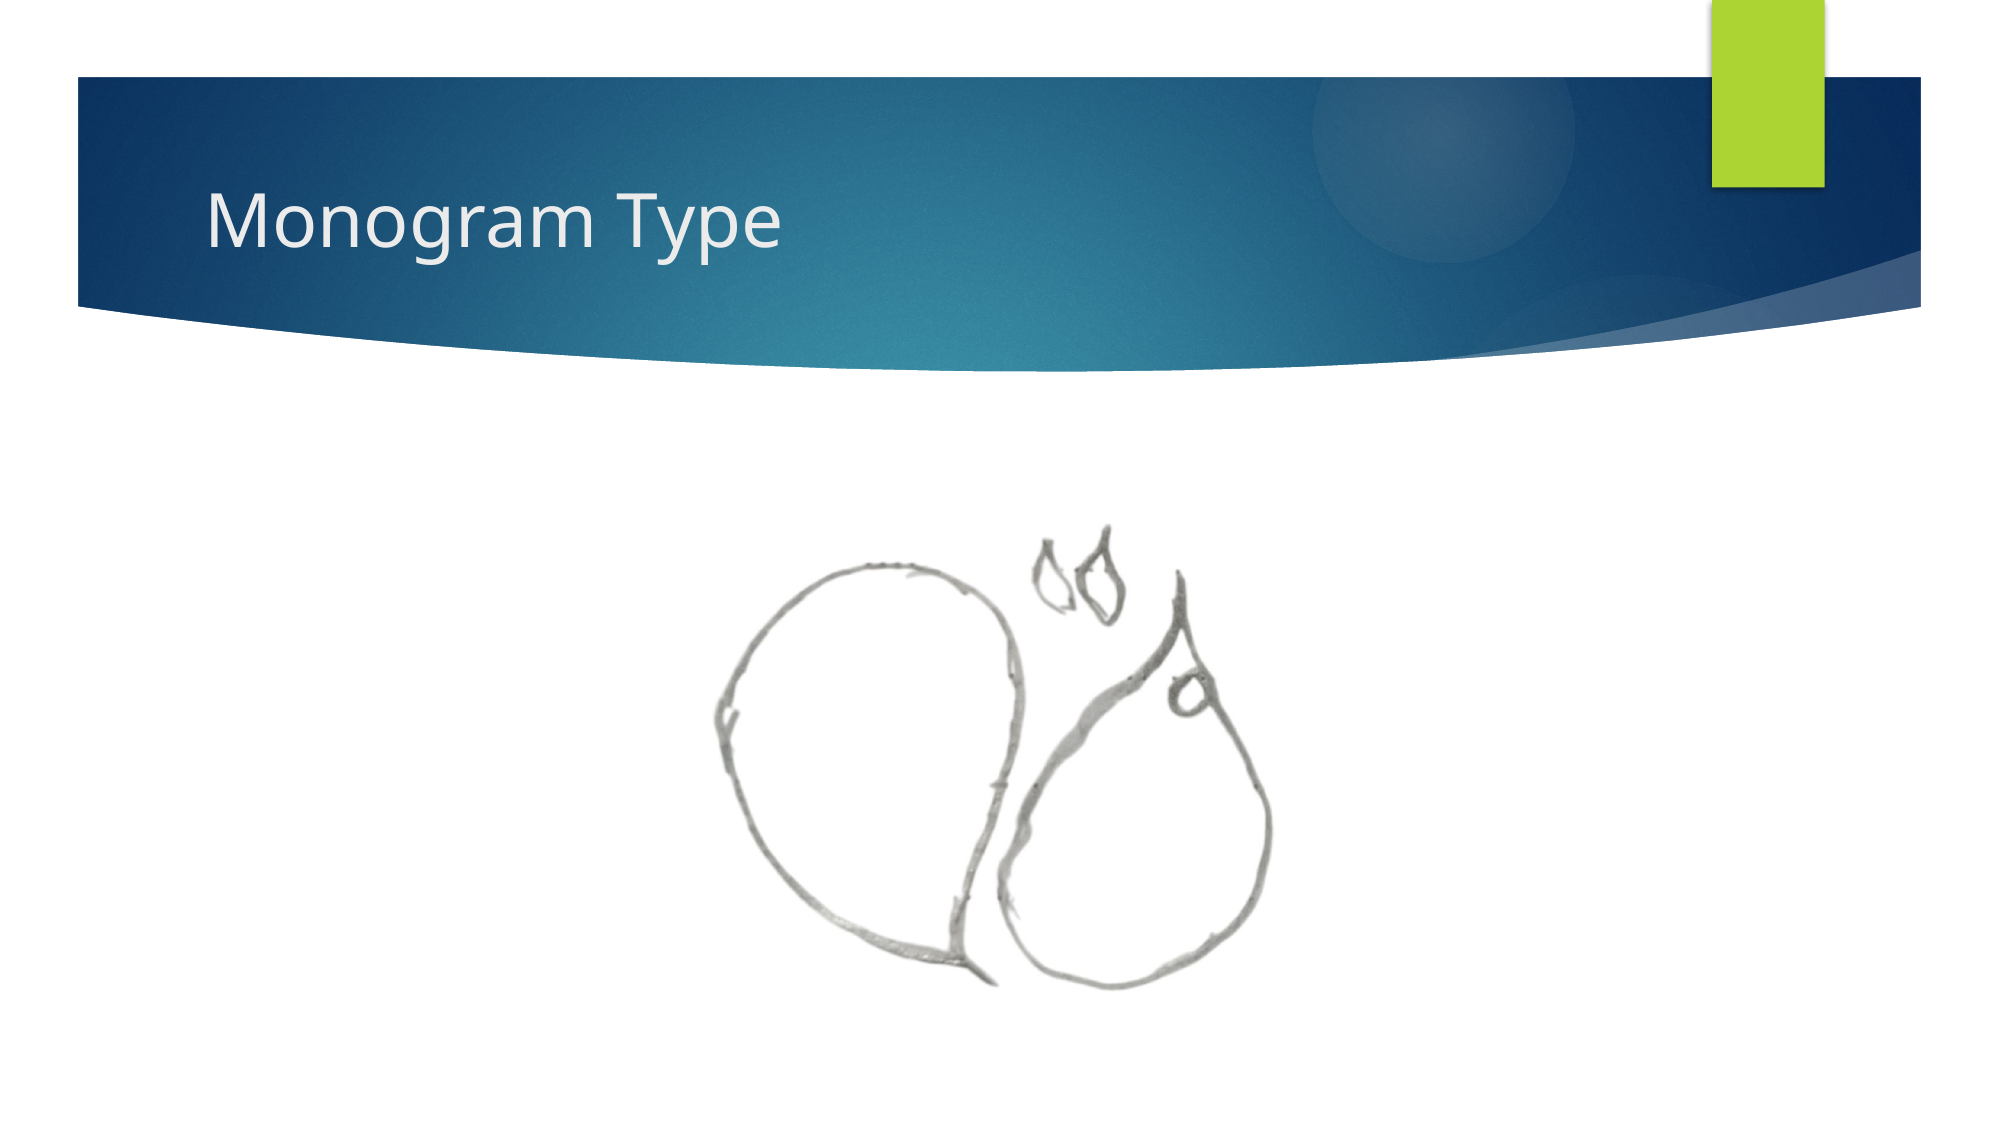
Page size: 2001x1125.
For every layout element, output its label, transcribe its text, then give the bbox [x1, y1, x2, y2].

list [703, 459, 1297, 1052]
title Monogram Type [189, 159, 1627, 276]
